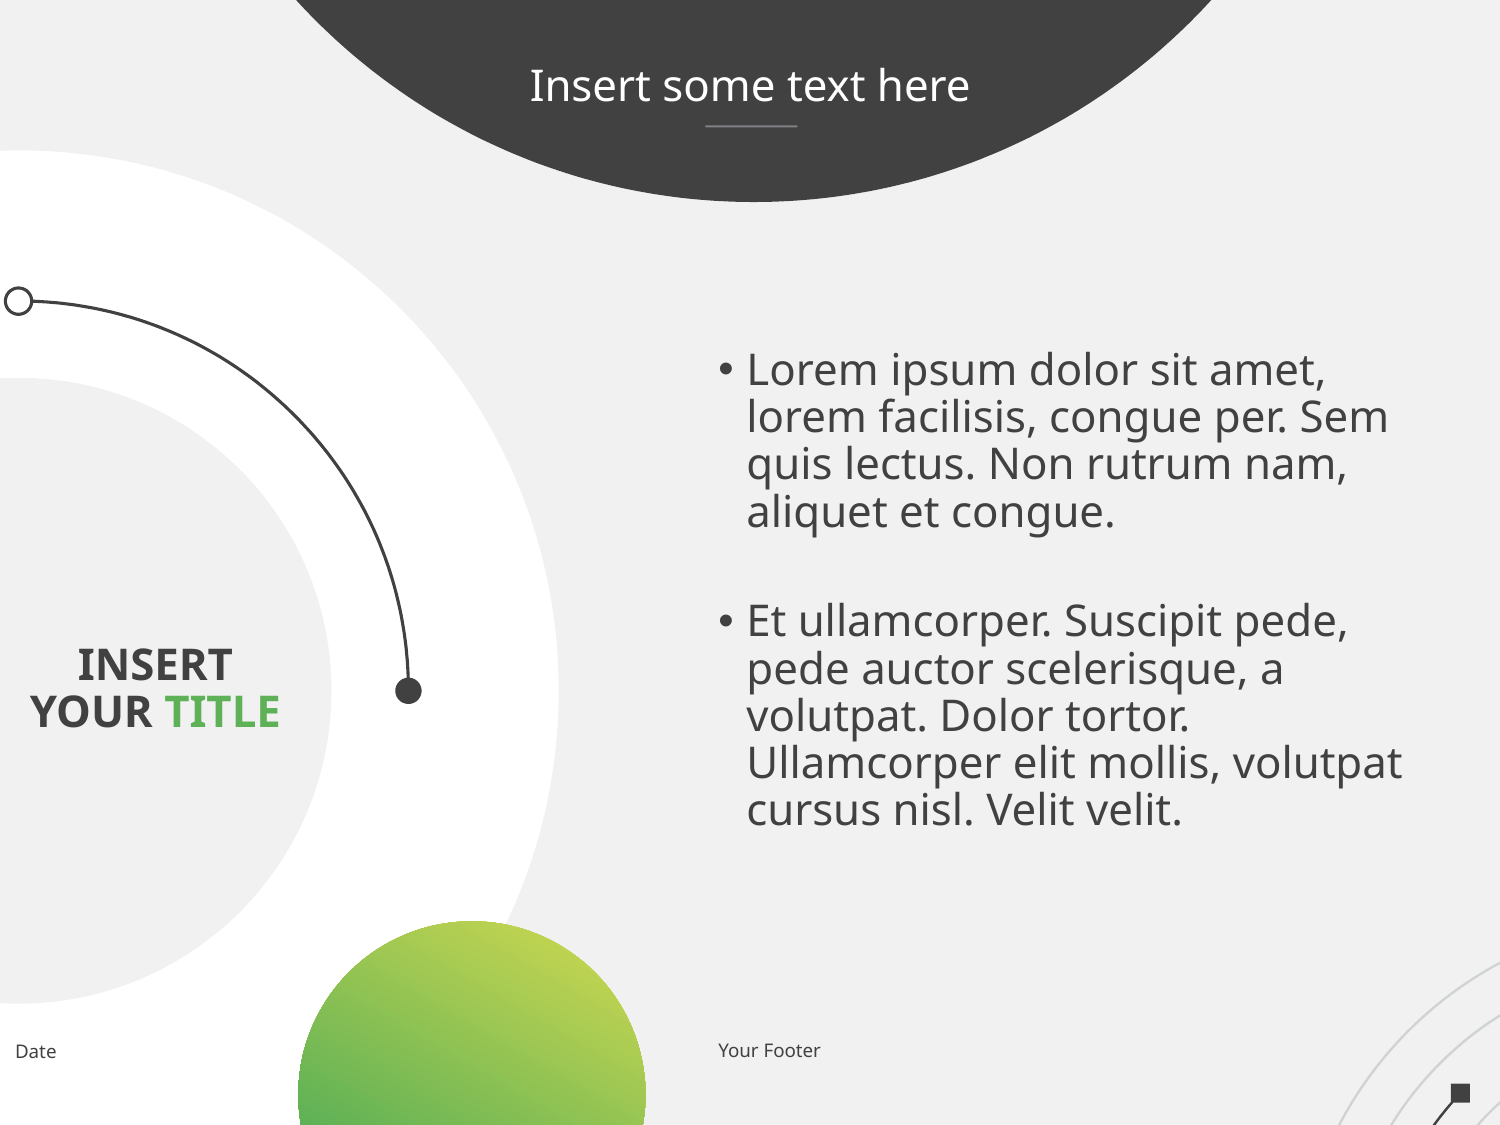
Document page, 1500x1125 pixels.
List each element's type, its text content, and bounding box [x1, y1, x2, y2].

footer Your Footer [703, 1000, 1452, 1103]
title Insert your title [2, 486, 309, 893]
list Insert some text here [406, 0, 1095, 119]
list Lorem ipsum dolor sit amet, lorem facilisis, congue per. Sem quis lectus. Non rutrum nam, aliquet et congue. Et ullamcorper. Suscipit pede, pede auctor scelerisque, a volutpat. Dolor tortor. Ullamcorper elit mollis, volutpat cursus nisl. Velit velit. [703, 204, 1452, 979]
slide_number Date [0, 1021, 147, 1081]
